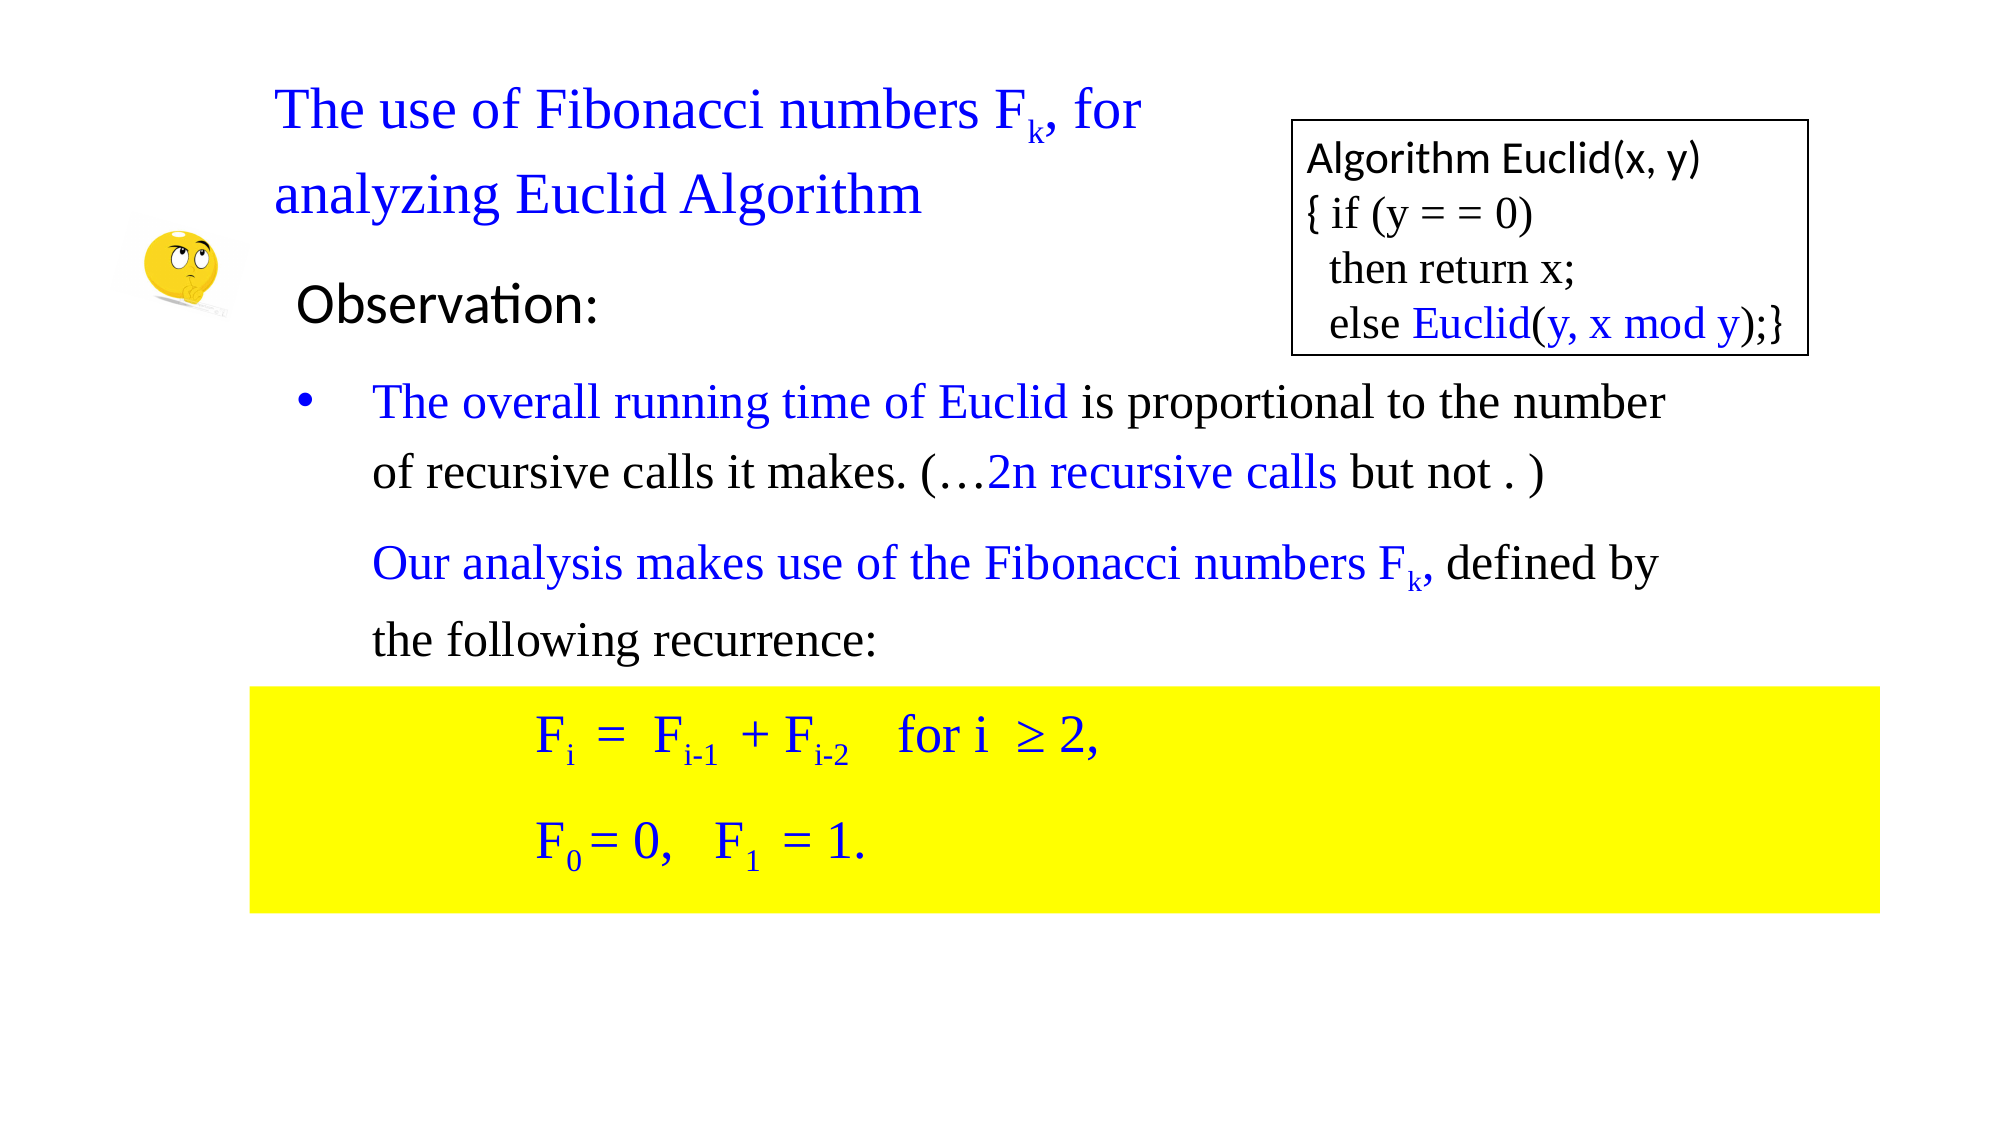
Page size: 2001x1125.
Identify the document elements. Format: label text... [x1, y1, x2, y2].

text_box [249, 686, 1880, 914]
text_box The use of Fibonacci numbers Fk, for analyzing Euclid Algorithm [259, 57, 1260, 233]
text_box Algorithm Euclid(x, y) { if (y = = 0) then return x; else Euclid(y, x mod y);} [1291, 119, 1809, 356]
picture [111, 212, 249, 321]
